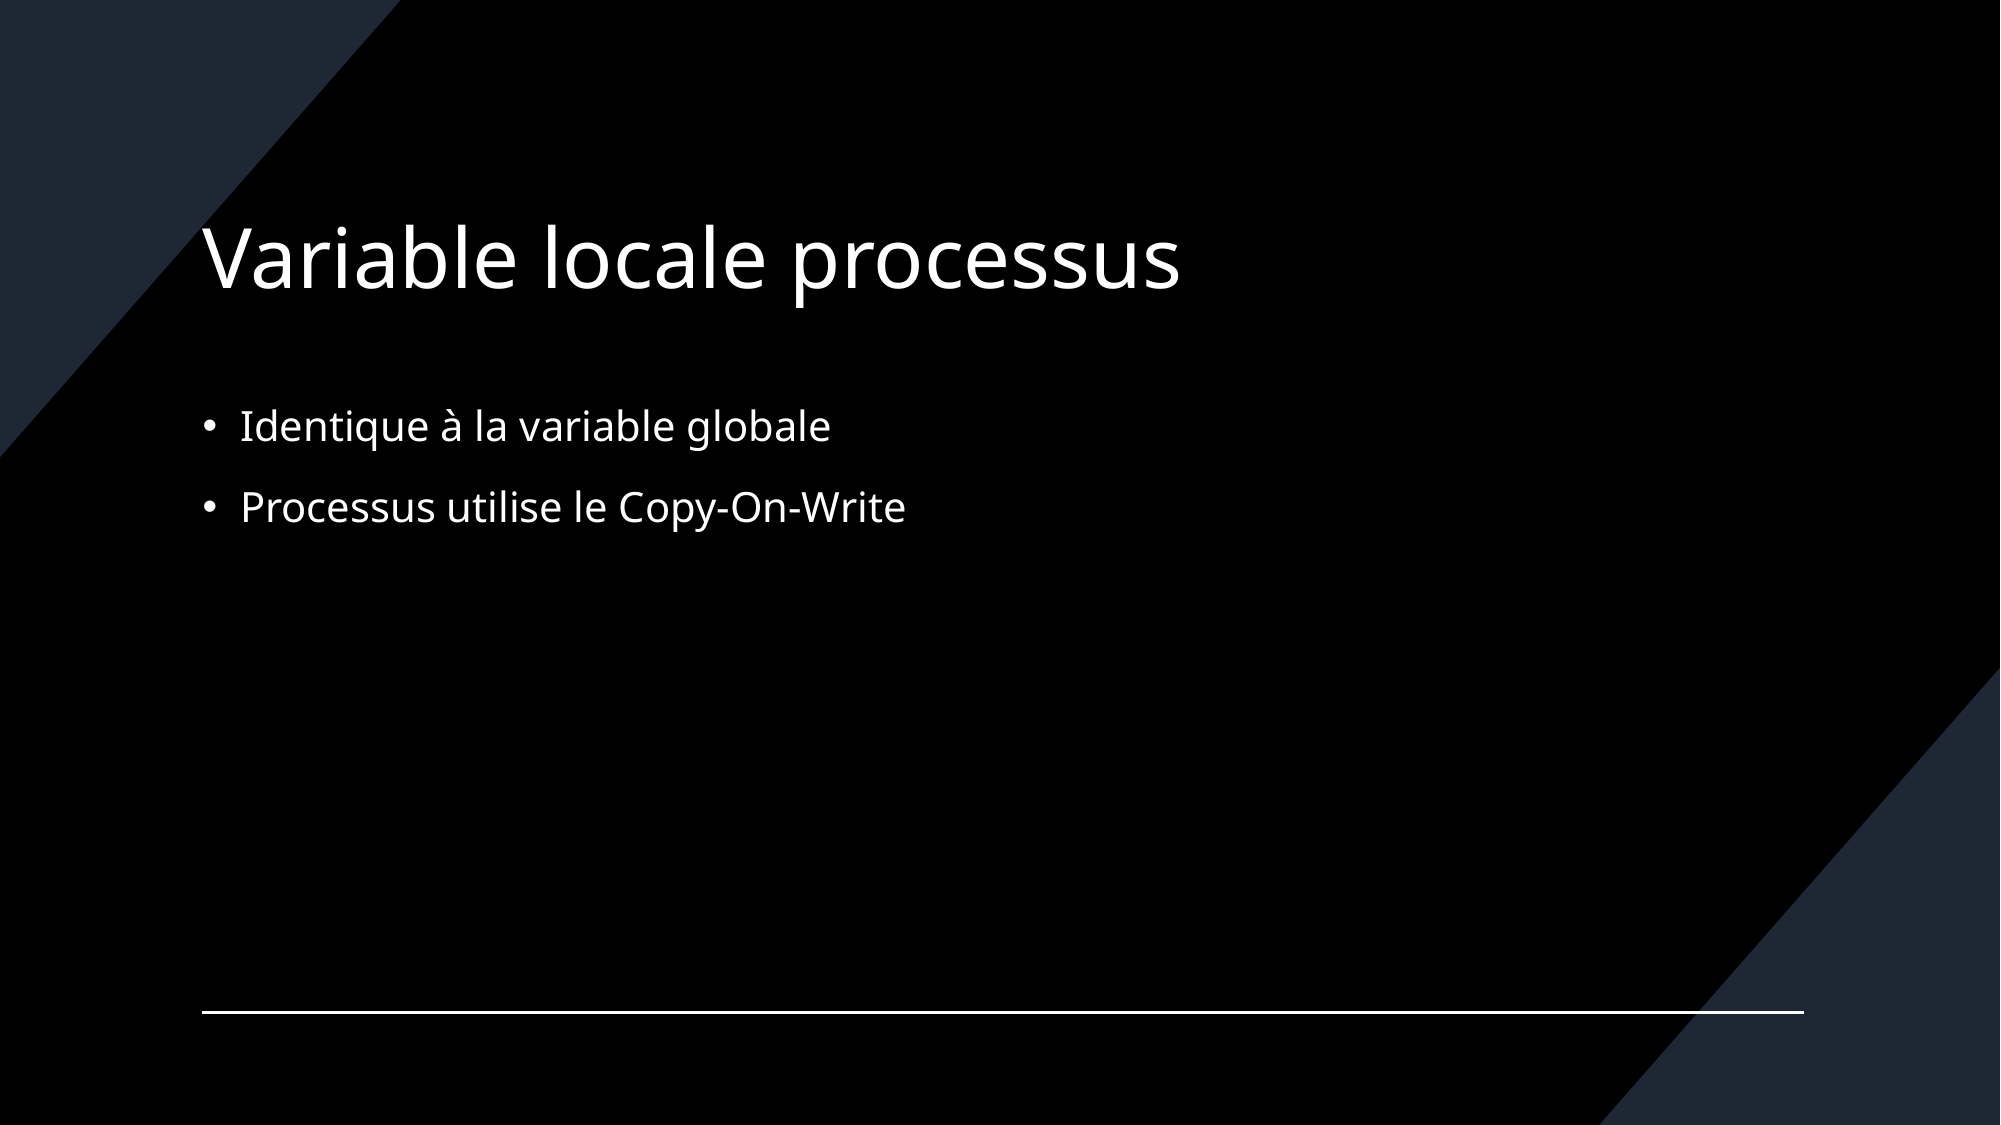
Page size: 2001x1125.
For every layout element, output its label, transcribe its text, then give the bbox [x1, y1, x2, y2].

title Variable locale processus [187, 143, 1813, 367]
list Identique à la variable globale Processus utilise le Copy-On-Write [187, 382, 1813, 968]
